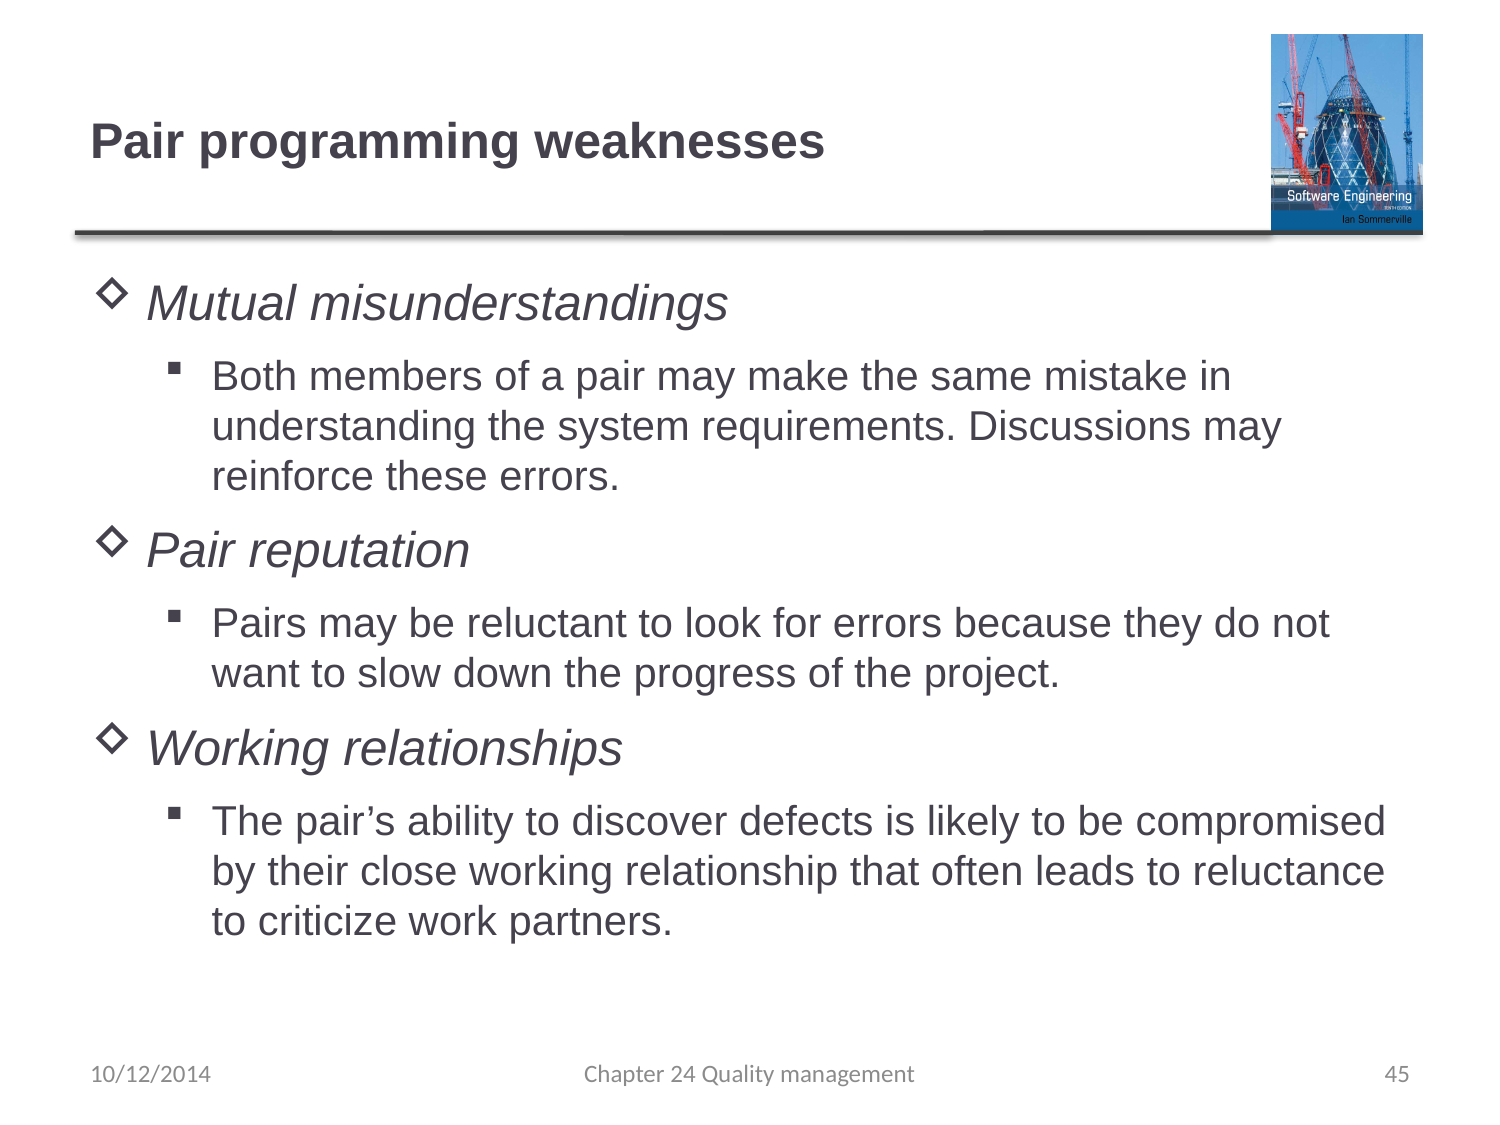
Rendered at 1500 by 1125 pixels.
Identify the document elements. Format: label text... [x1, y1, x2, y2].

picture [1271, 34, 1423, 230]
title Pair programming weaknesses [74, 44, 1272, 233]
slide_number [75, 1042, 425, 1103]
list Mutual misunderstandings Both members of a pair may make the same mistake in understanding the system requirements. Discussions may reinforce these errors. Pair reputation Pairs may be reluctant to look for errors because they do not want to slow down the progress of the project. Working relationships The pair’s ability to discover defects is likely to be compromised by their close working relationship that often leads to reluctance to criticize work partners. [75, 262, 1425, 1005]
slide_number 45 [1074, 1042, 1425, 1103]
footer Chapter 24 Quality management [512, 1042, 988, 1103]
